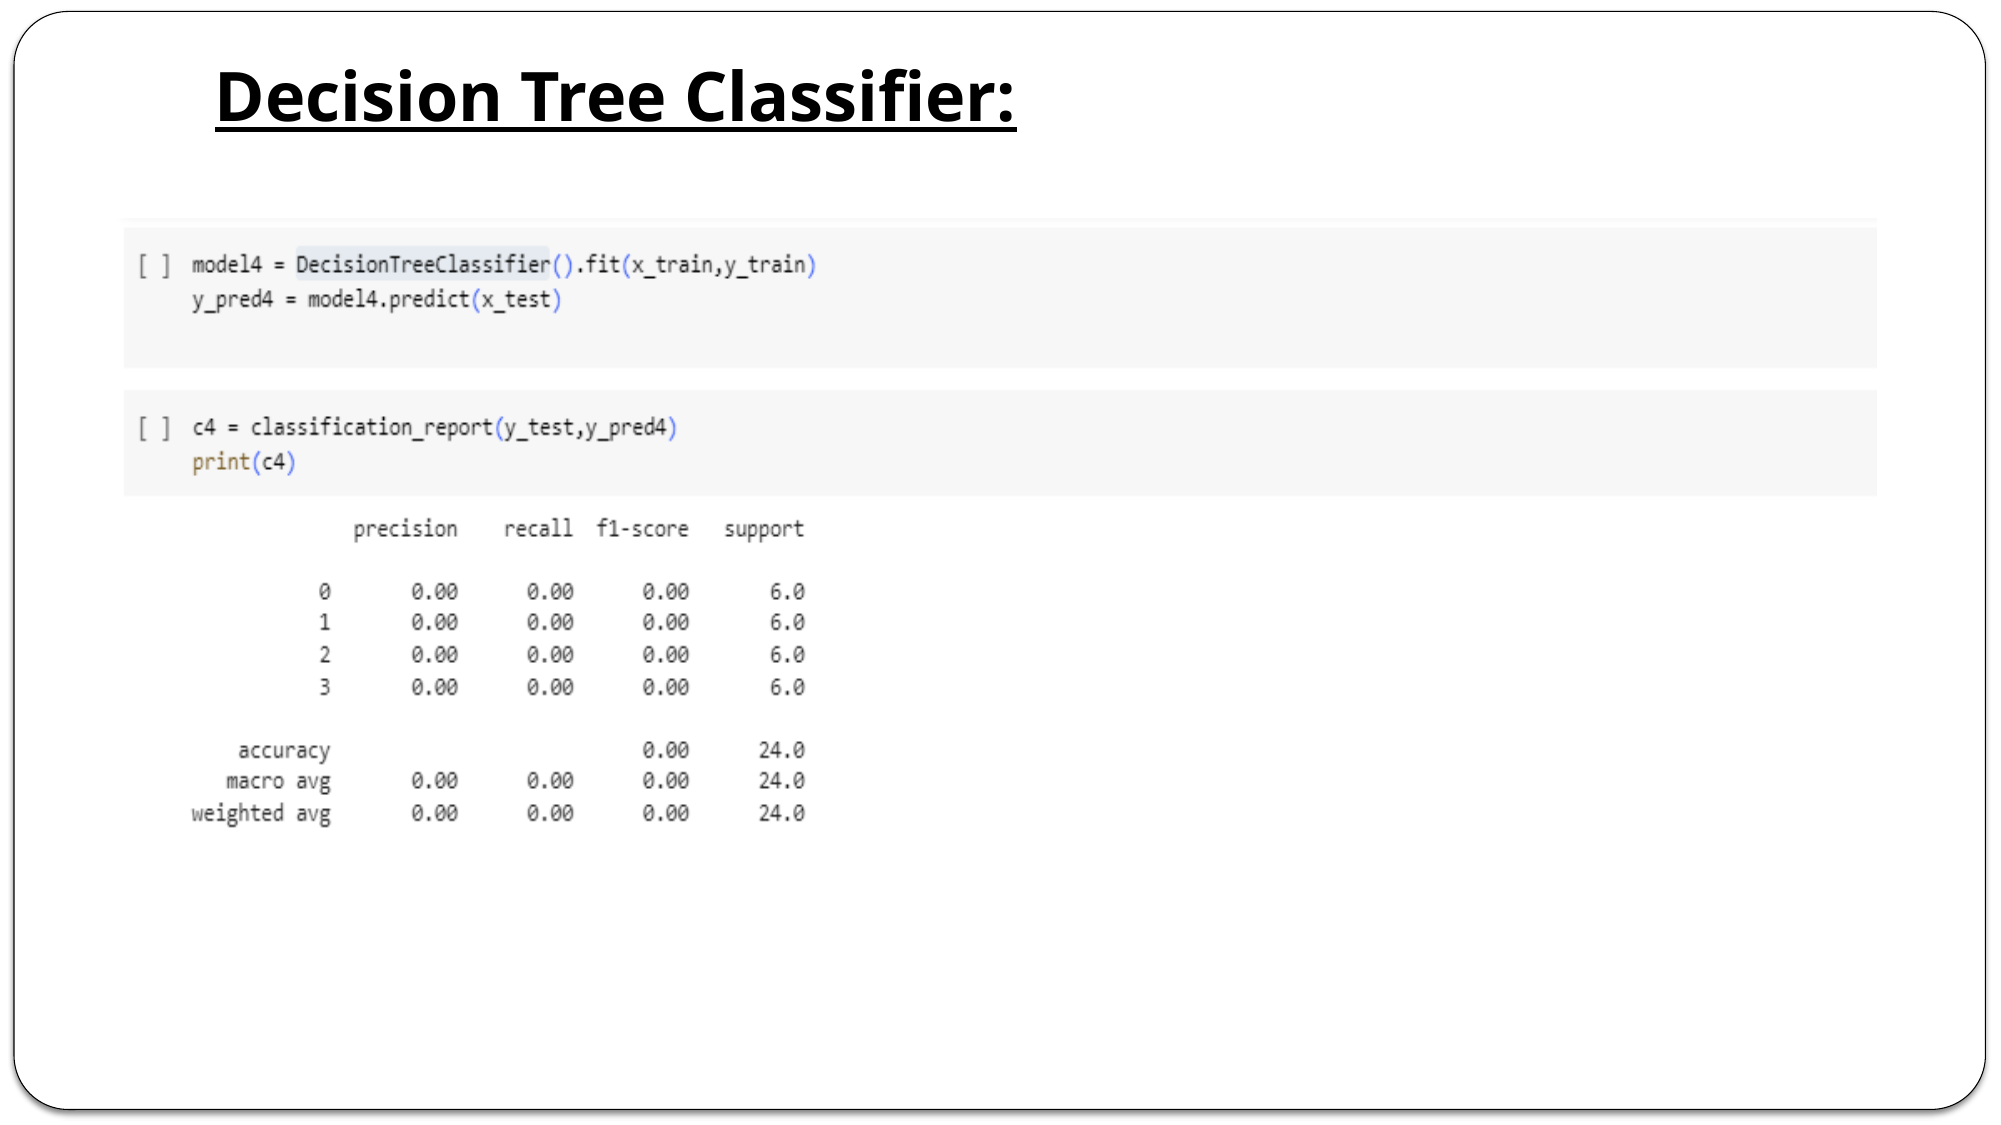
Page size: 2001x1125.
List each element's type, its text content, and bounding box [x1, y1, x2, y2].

title Decision Tree Classifier: [200, 45, 1900, 233]
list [111, 218, 1877, 860]
